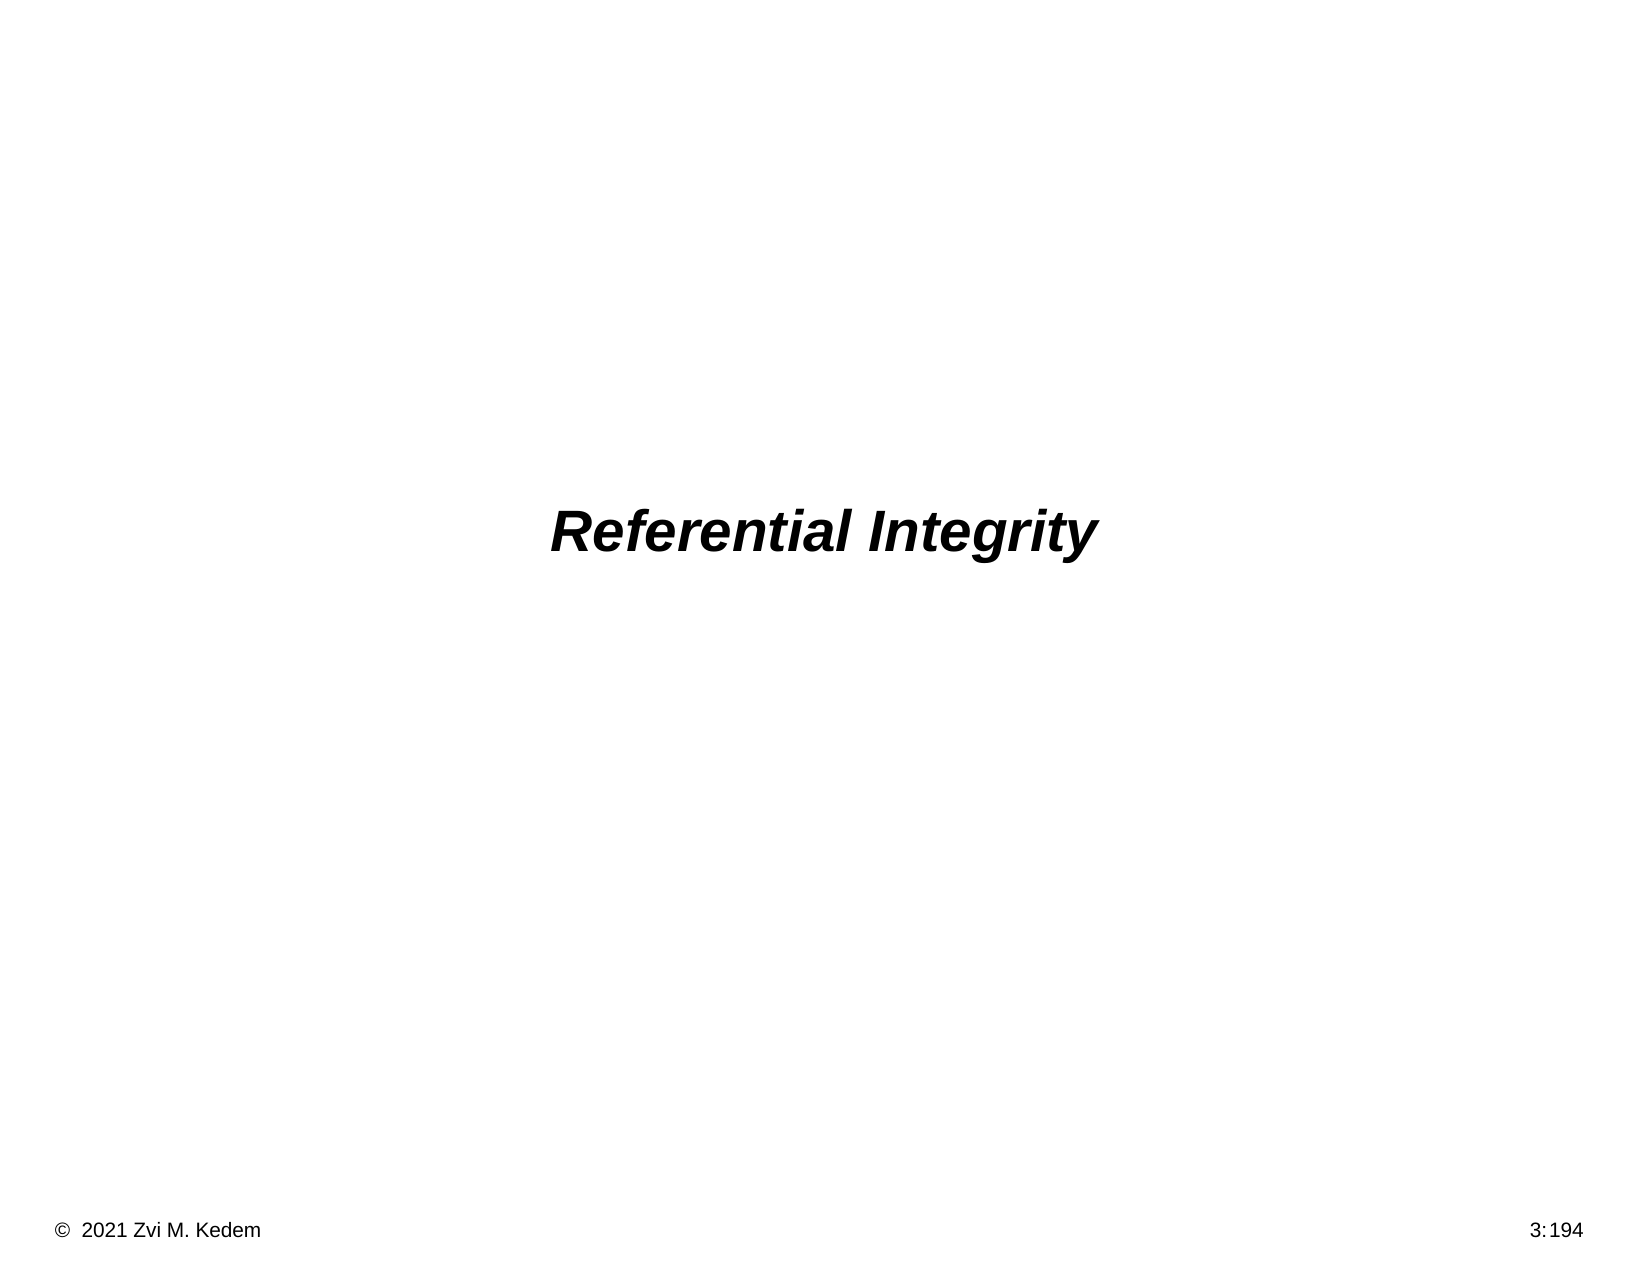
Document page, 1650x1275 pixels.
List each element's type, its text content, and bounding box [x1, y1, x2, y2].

title Referential Integrity [123, 395, 1527, 670]
